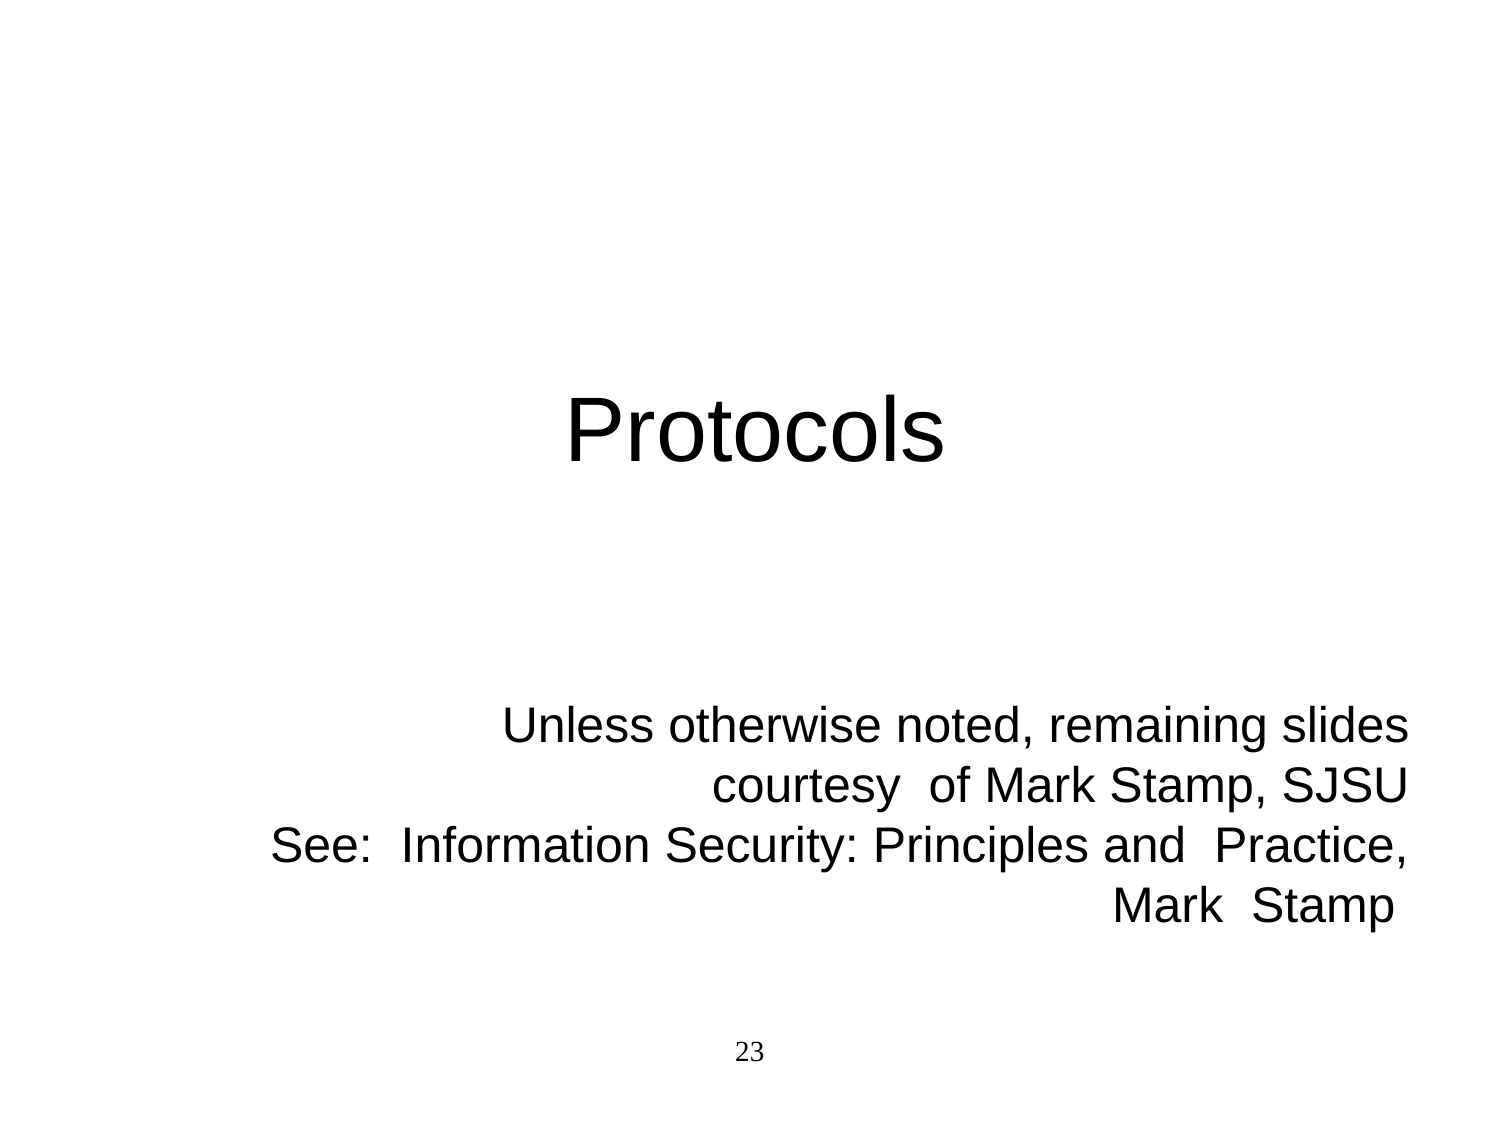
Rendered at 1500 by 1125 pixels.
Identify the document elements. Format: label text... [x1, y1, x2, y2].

footer 23 [511, 1024, 988, 1101]
title Protocols [112, 287, 1401, 563]
text_box Unless otherwise noted, remaining slides courtesy of Mark Stamp, SJSU See: Information Security: Principles and Practice, Mark Stamp [137, 675, 1425, 950]
